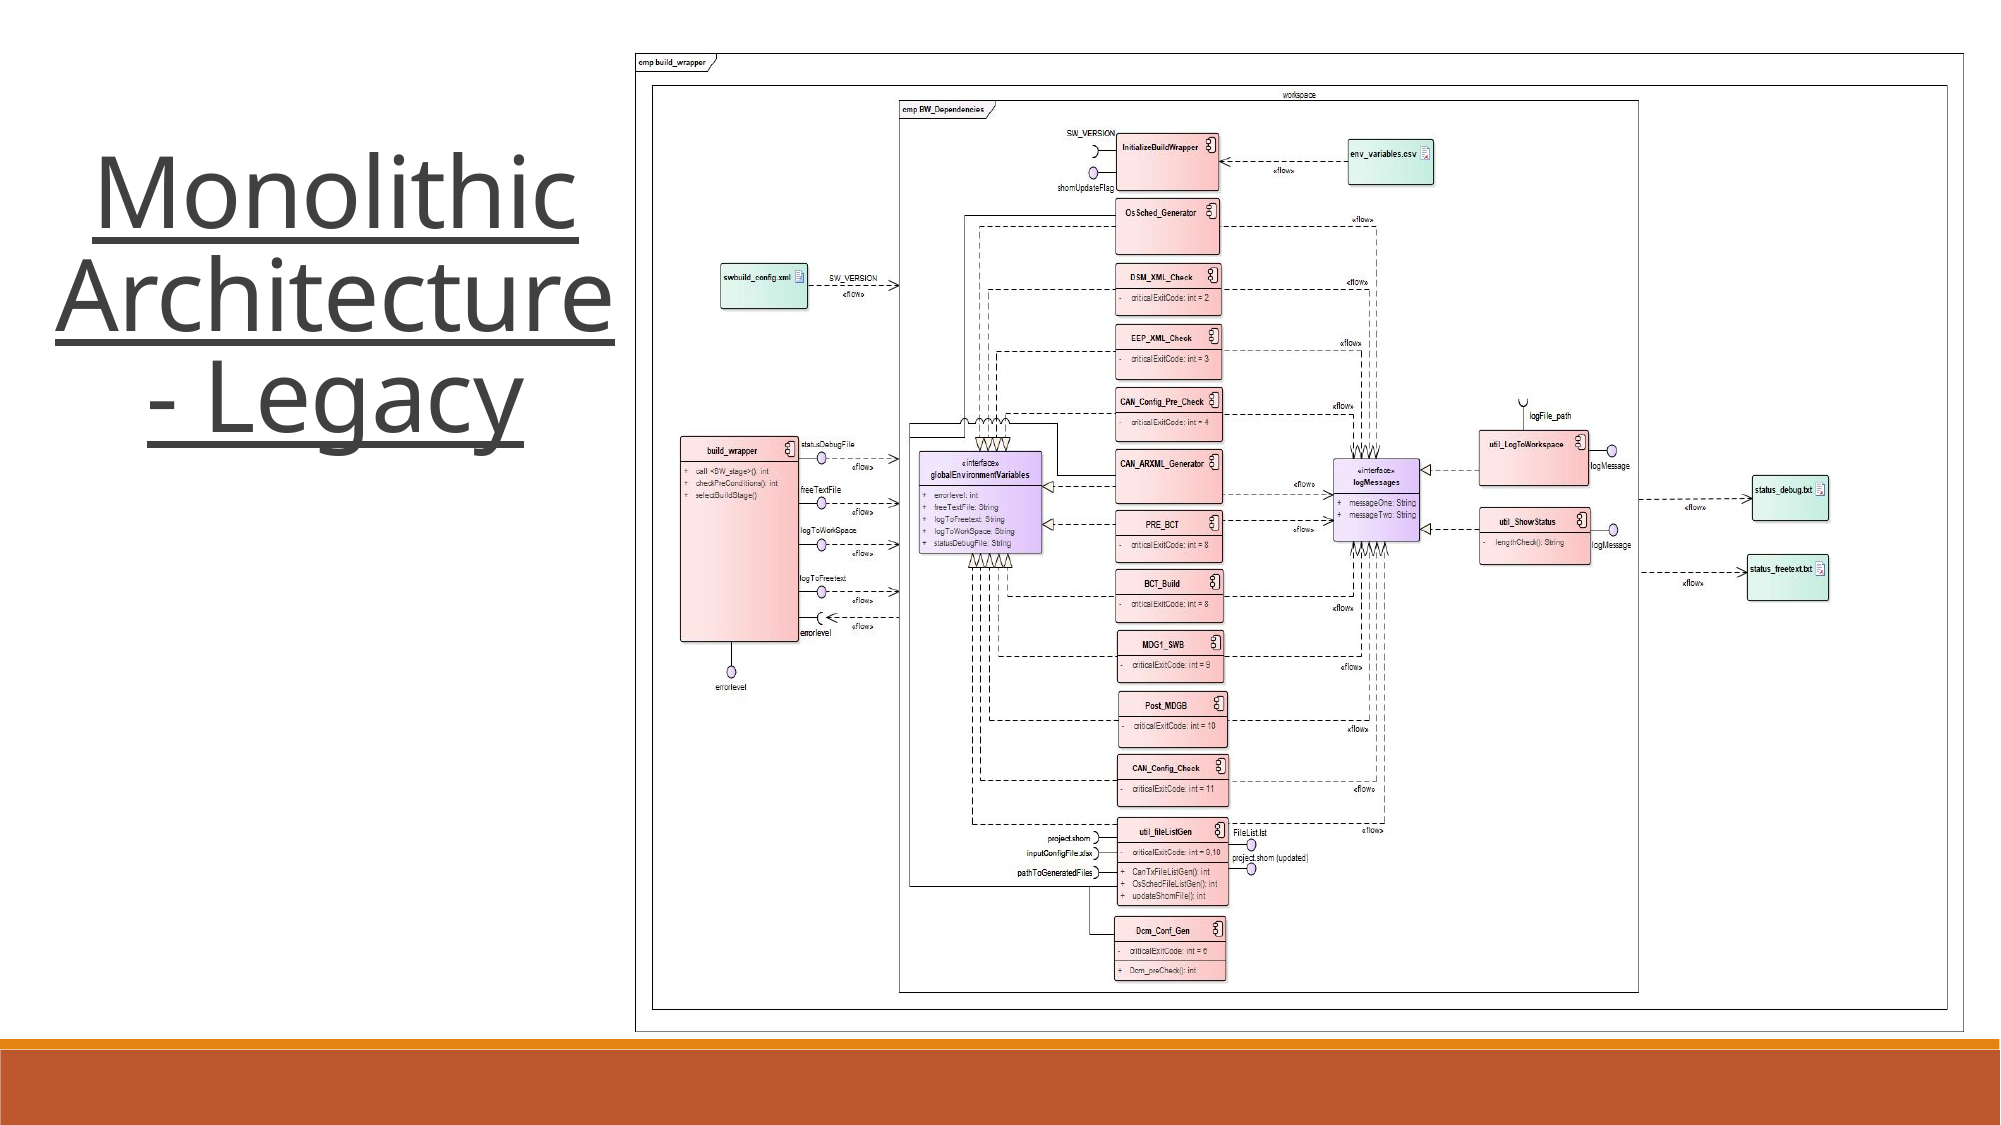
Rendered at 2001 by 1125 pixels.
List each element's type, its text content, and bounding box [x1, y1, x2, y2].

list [633, 52, 1964, 1032]
title Monolithic Architecture - Legacy [36, 126, 632, 461]
